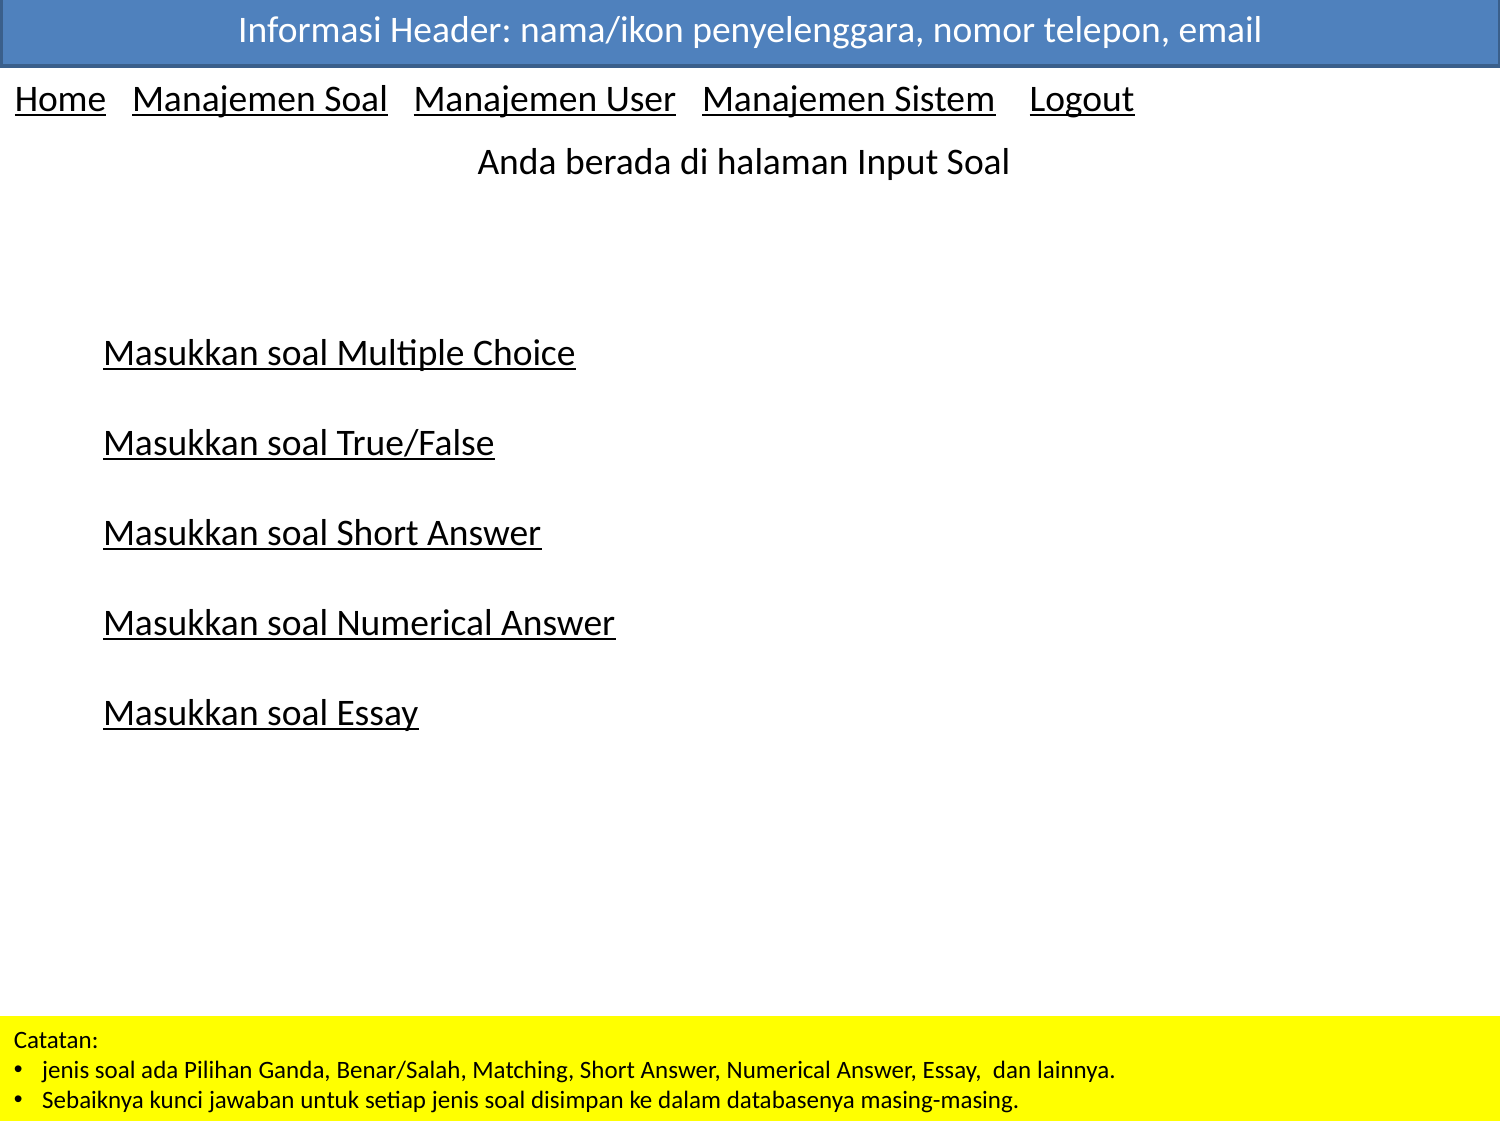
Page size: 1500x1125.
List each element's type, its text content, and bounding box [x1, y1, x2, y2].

text_box Masukkan soal Multiple Choice Masukkan soal True/False Masukkan soal Short Answer Masukkan soal Numerical Answer Masukkan soal Essay [88, 320, 1376, 740]
text_box Home Manajemen Soal Manajemen User Manajemen Sistem Logout [0, 68, 1500, 127]
text_box Informasi Header: nama/ikon penyelenggara, nomor telepon, email [0, 0, 1500, 68]
text_box Catatan: jenis soal ada Pilihan Ganda, Benar/Salah, Matching, Short Answer, Numerical Answer, Essay, dan lainnya. Sebaiknya kunci jawaban untuk setiap jenis soal disimpan ke dalam databasenya masing-masing. [0, 1016, 1500, 1121]
text_box Anda berada di halaman Input Soal [100, 129, 1388, 190]
